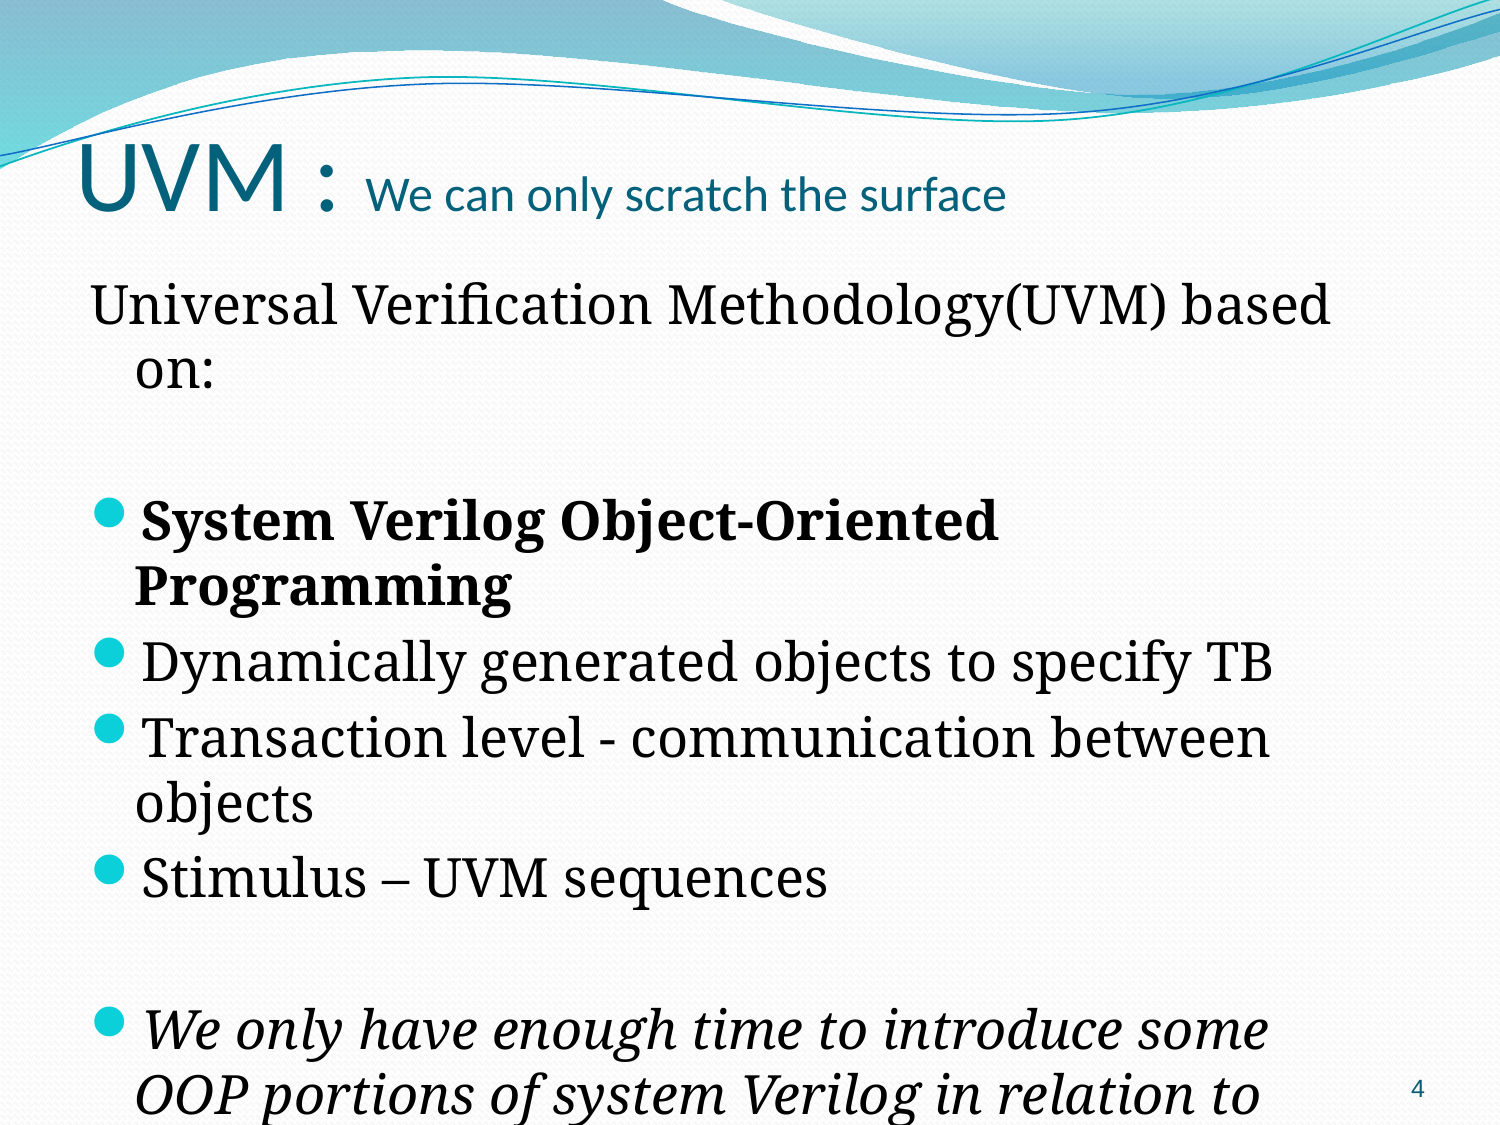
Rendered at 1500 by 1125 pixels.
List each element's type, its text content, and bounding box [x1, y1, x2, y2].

text_box Universal Verification Methodology(UVM) based on: System Verilog Object-Oriented Programming Dynamically generated objects to specify TB Transaction level - communication between objects Stimulus – UVM sequences We only have enough time to introduce some OOP portions of system Verilog in relation to UVM. [75, 262, 1400, 1075]
slide_number 4 [1299, 1042, 1425, 1103]
title UVM : We can only scratch the surface [75, 45, 1425, 233]
